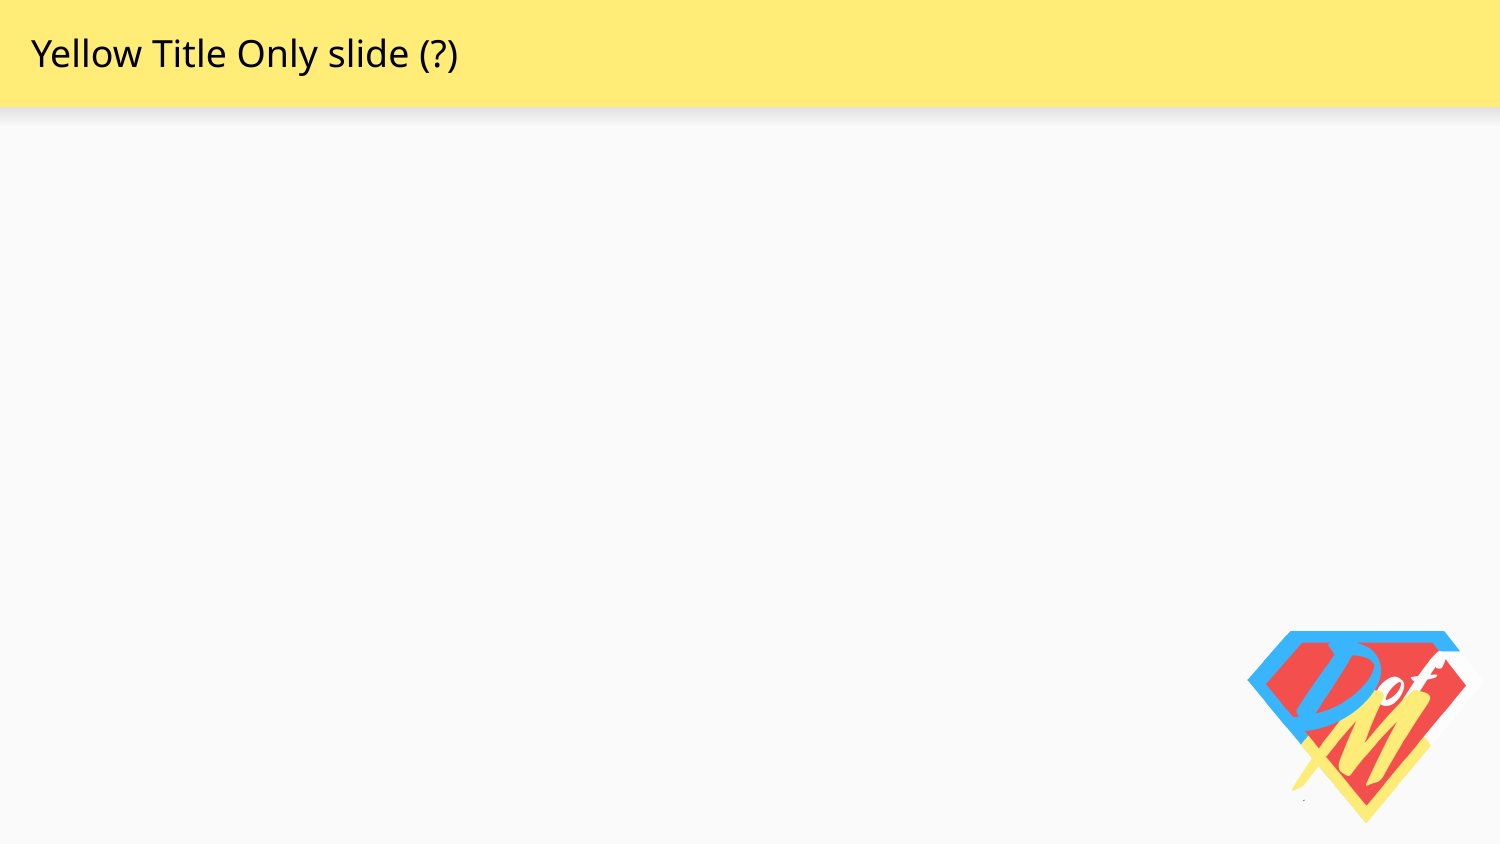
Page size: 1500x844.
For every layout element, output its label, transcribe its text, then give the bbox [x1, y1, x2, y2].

picture [1246, 621, 1484, 825]
title Yellow Title Only slide (?) [16, 2, 1464, 102]
